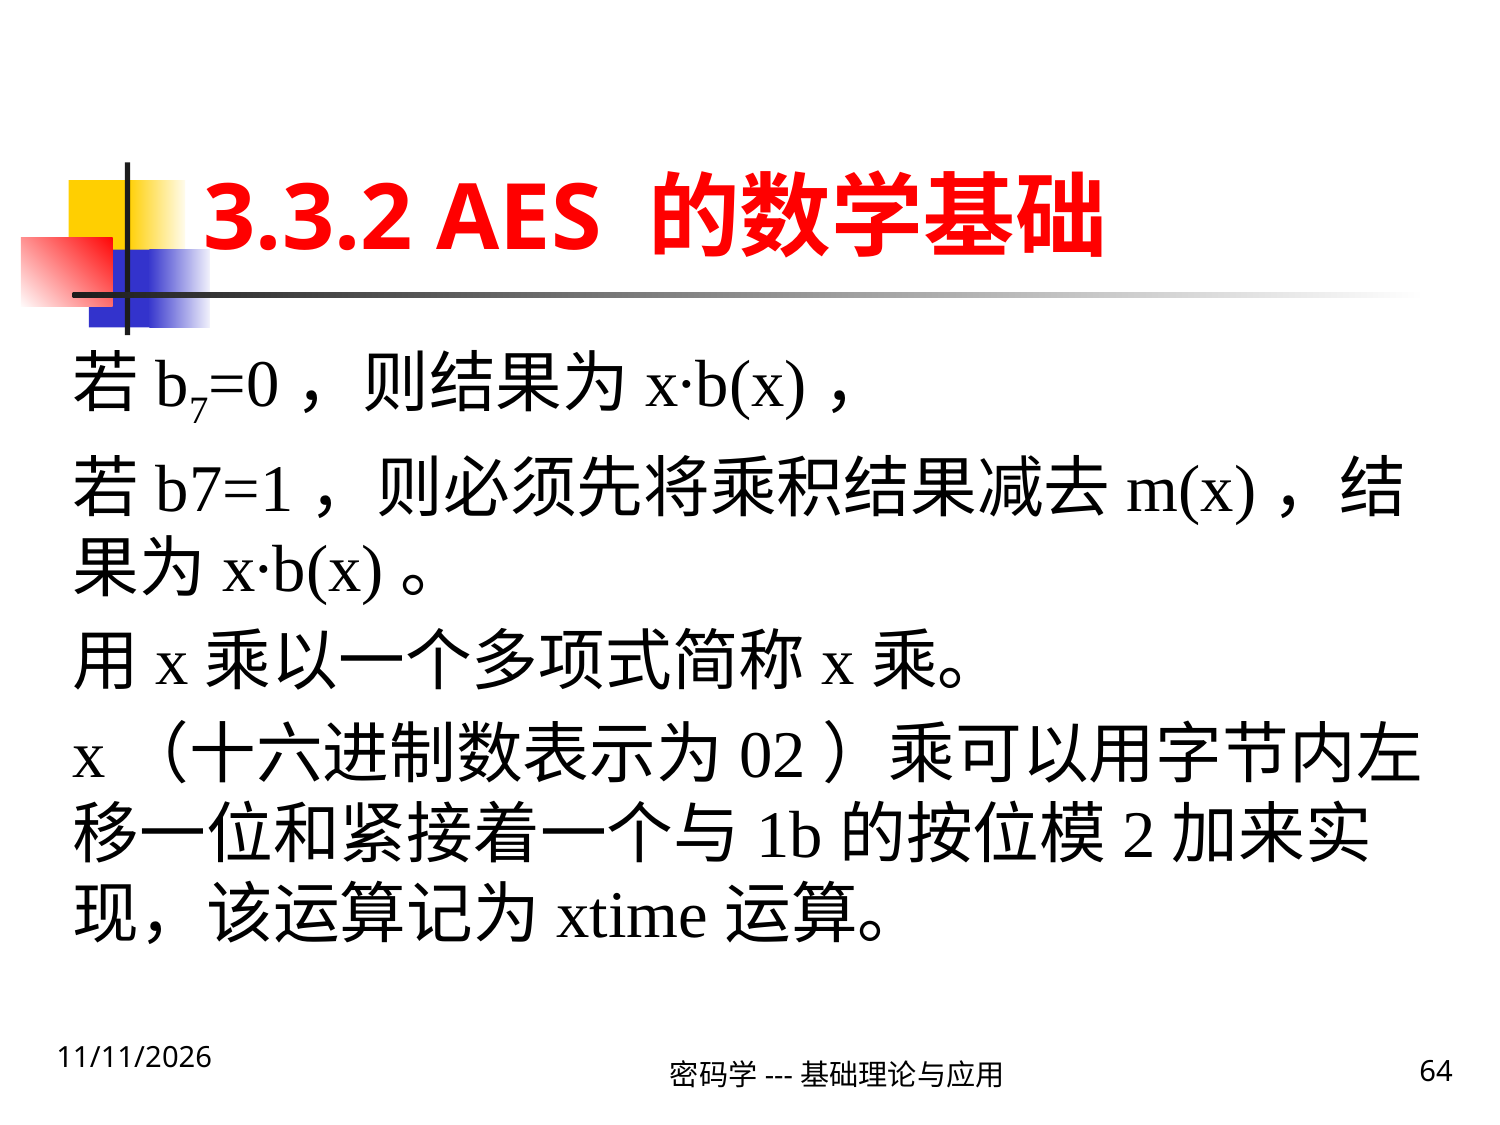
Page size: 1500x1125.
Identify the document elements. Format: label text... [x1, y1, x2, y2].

title 3.3.2 AES 的数学基础 [188, 34, 1468, 276]
footer 密码学---基础理论与应用 [599, 1023, 1076, 1100]
slide_number 2020\1\23 Thursday [41, 1019, 463, 1096]
list 若b7=0，则结果为x∙b(x)， 若b7=1，则必须先将乘积结果减去m(x)，结果为x∙b(x)。 用x乘以一个多项式简称x乘。 x（十六进制数表示为02）乘可以用字节内左移一位和紧接着一个与1b的按位模2加来实现，该运算记为xtime运算。 [57, 332, 1470, 1007]
slide_number 64 [1154, 1023, 1468, 1100]
